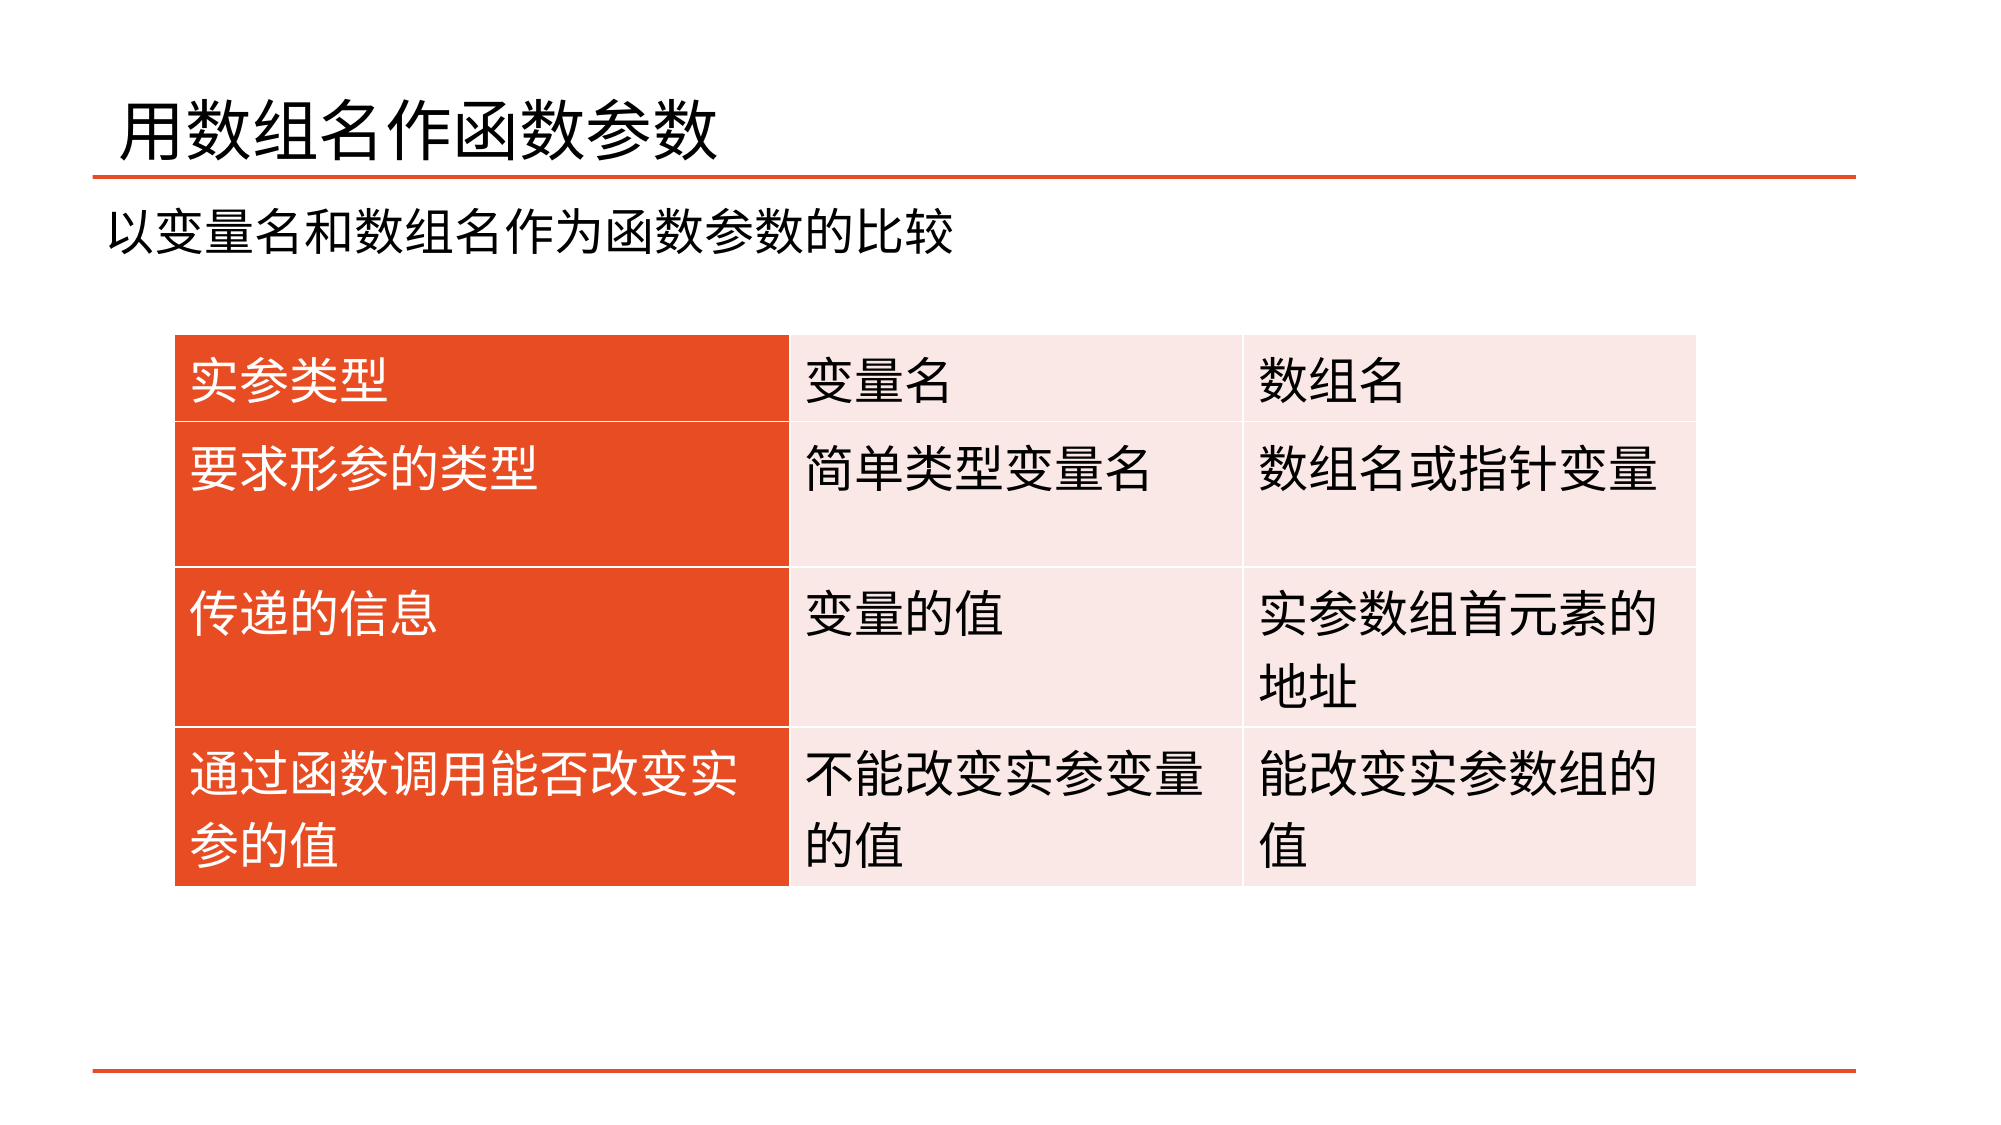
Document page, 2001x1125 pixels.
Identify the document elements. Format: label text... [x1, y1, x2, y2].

title 用数组名作函数参数 [103, 55, 1829, 176]
table_header 变量名 [791, 335, 1242, 421]
table_cell 要求形参的类型 [175, 422, 789, 566]
table_cell 不能改变实参变量的值 [791, 728, 1242, 886]
table_cell 数组名或指针变量 [1244, 422, 1696, 566]
table_header 数组名 [1244, 335, 1696, 421]
table_cell 简单类型变量名 [791, 422, 1242, 566]
table_cell 传递的信息 [175, 568, 789, 726]
table_cell 能改变实参数组的值 [1244, 728, 1696, 886]
title 用数组名作函数参数 [103, 178, 1829, 213]
table_cell 通过函数调用能否改变实参的值 [175, 728, 789, 886]
table_cell 实参数组首元素的地址 [1244, 568, 1696, 726]
table_cell 变量的值 [791, 568, 1242, 726]
table_header 实参类型 [175, 335, 789, 421]
